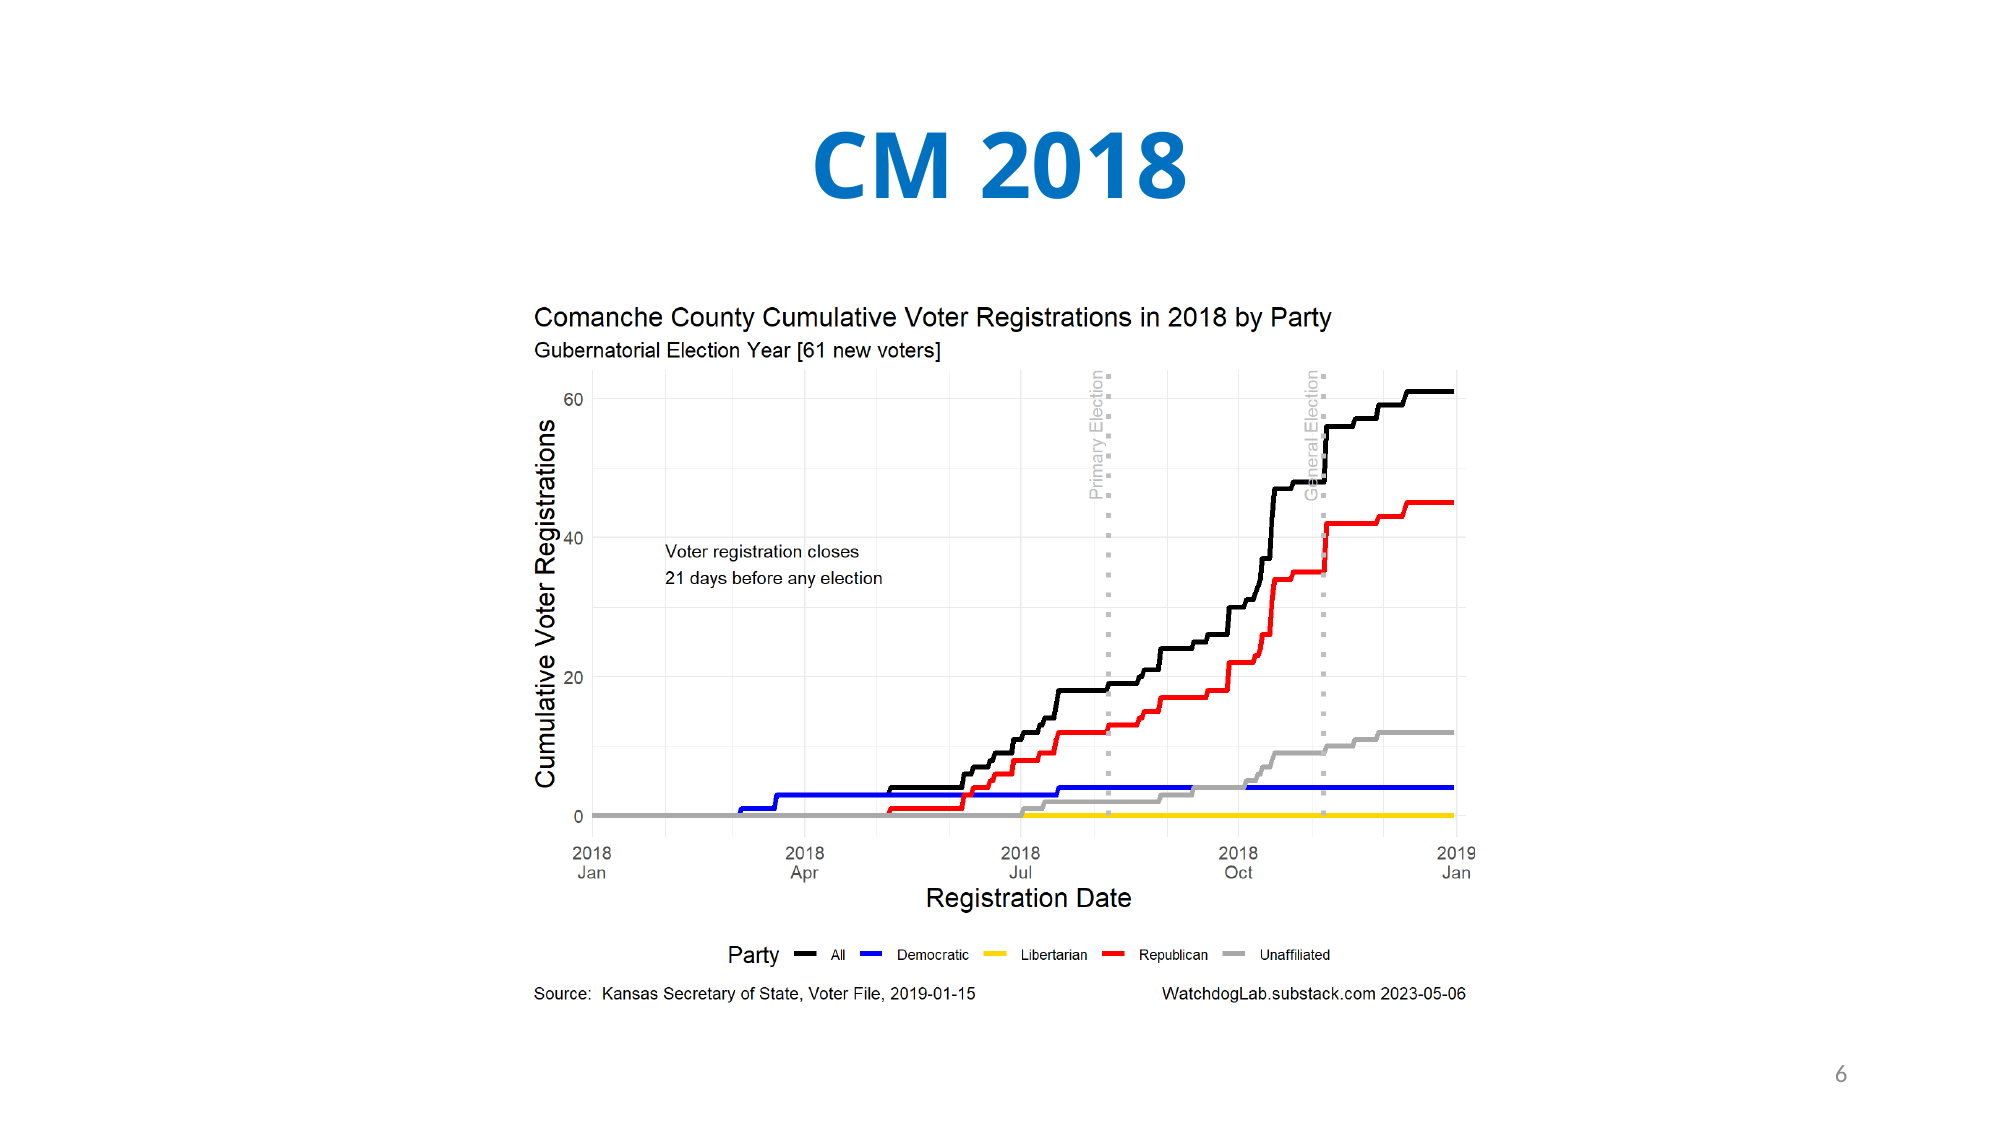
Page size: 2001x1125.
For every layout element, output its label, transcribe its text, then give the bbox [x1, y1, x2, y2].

title CM 2018 [137, 59, 1863, 278]
slide_number ‹#› [1412, 1042, 1863, 1103]
picture [524, 297, 1475, 1011]
